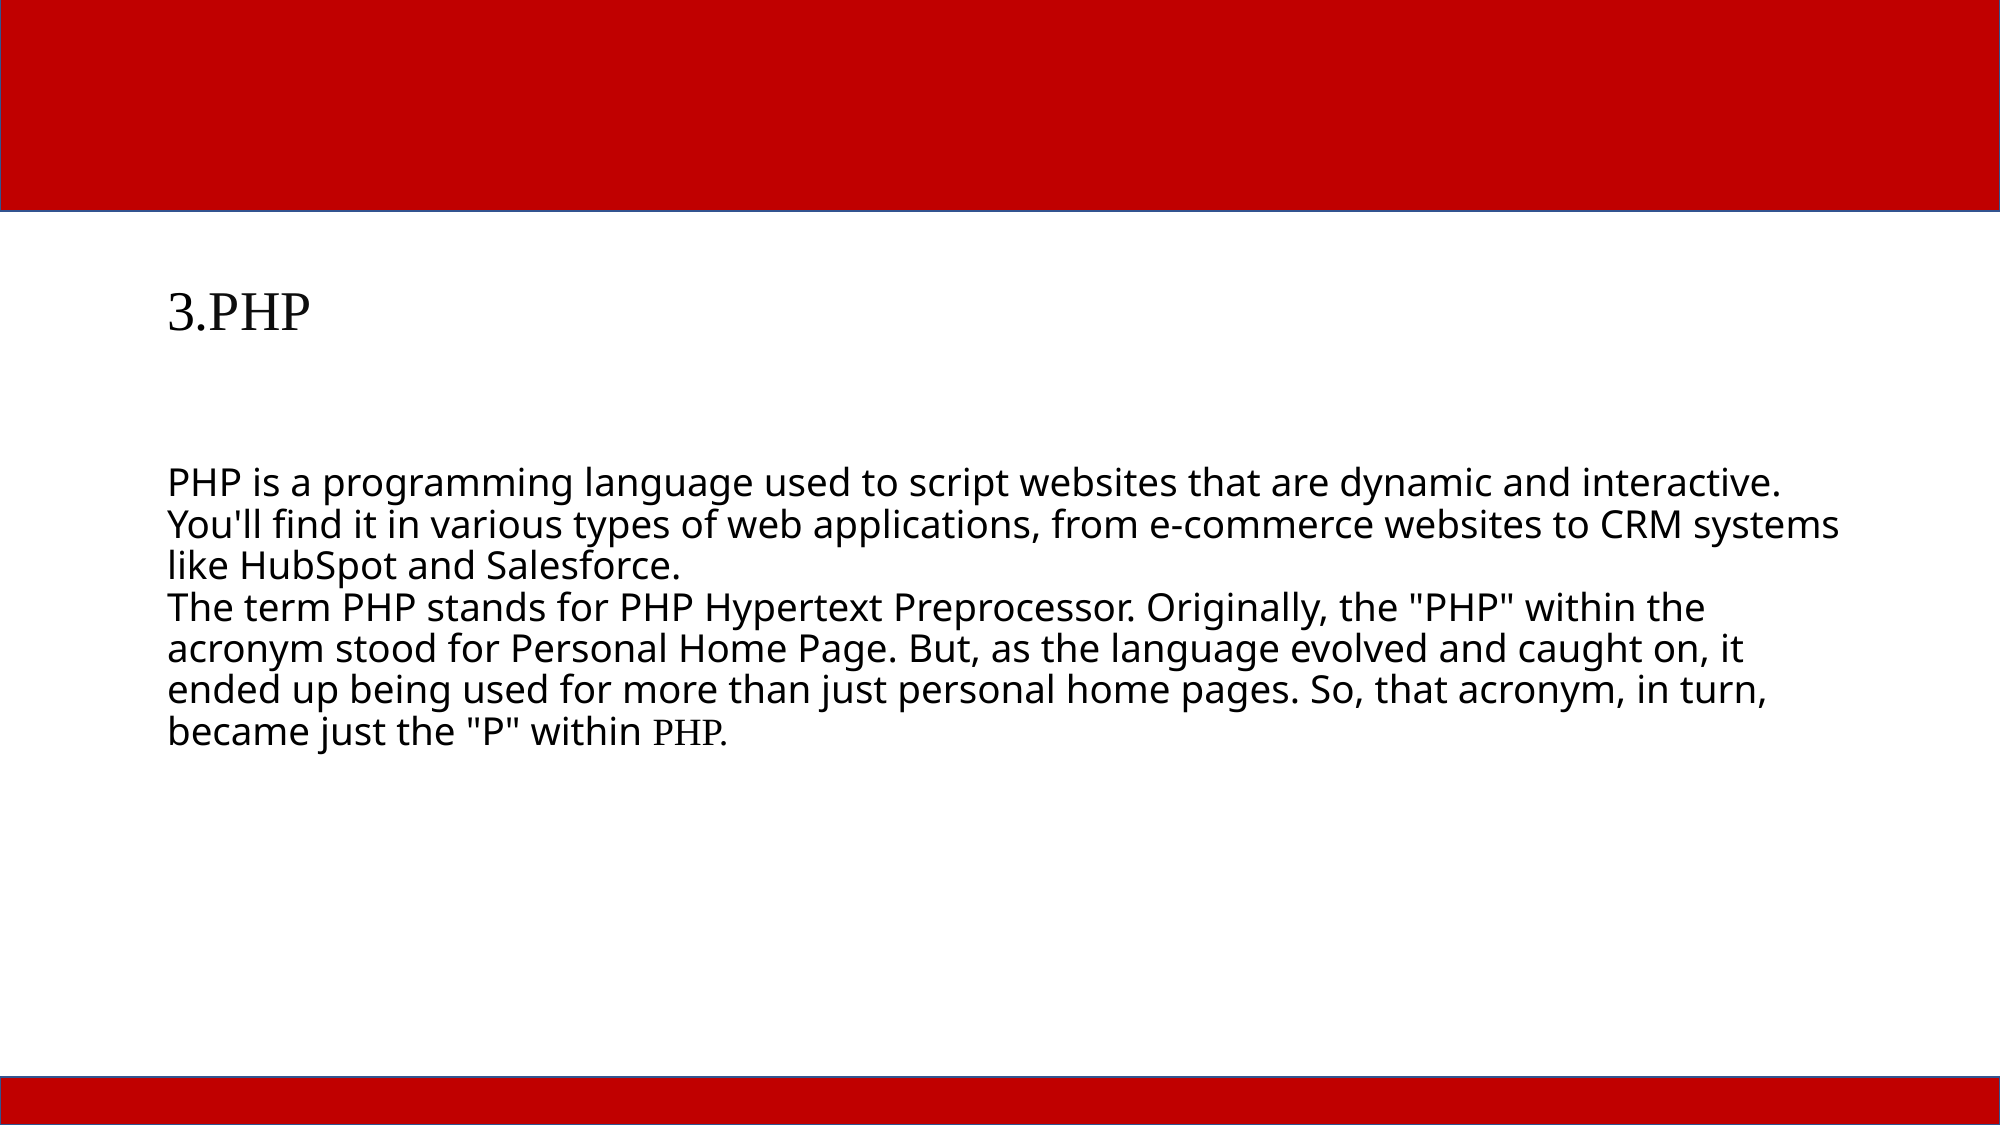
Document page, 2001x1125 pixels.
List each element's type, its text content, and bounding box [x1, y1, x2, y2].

text_box [0, 1076, 2000, 1125]
text_box [0, 0, 2000, 212]
title 3.PHP PHP is a programming language used to script websites that are dynamic and interactive. You'll find it in various types of web applications, from e-commerce websites to CRM systems like HubSpot and Salesforce. The term PHP stands for PHP Hypertext Preprocessor. Originally, the "PHP" within the acronym stood for Personal Home Page. But, as the language evolved and caught on, it ended up being used for more than just personal home pages. So, that acronym, in turn, became just the "P" within PHP. [152, 272, 1878, 1052]
